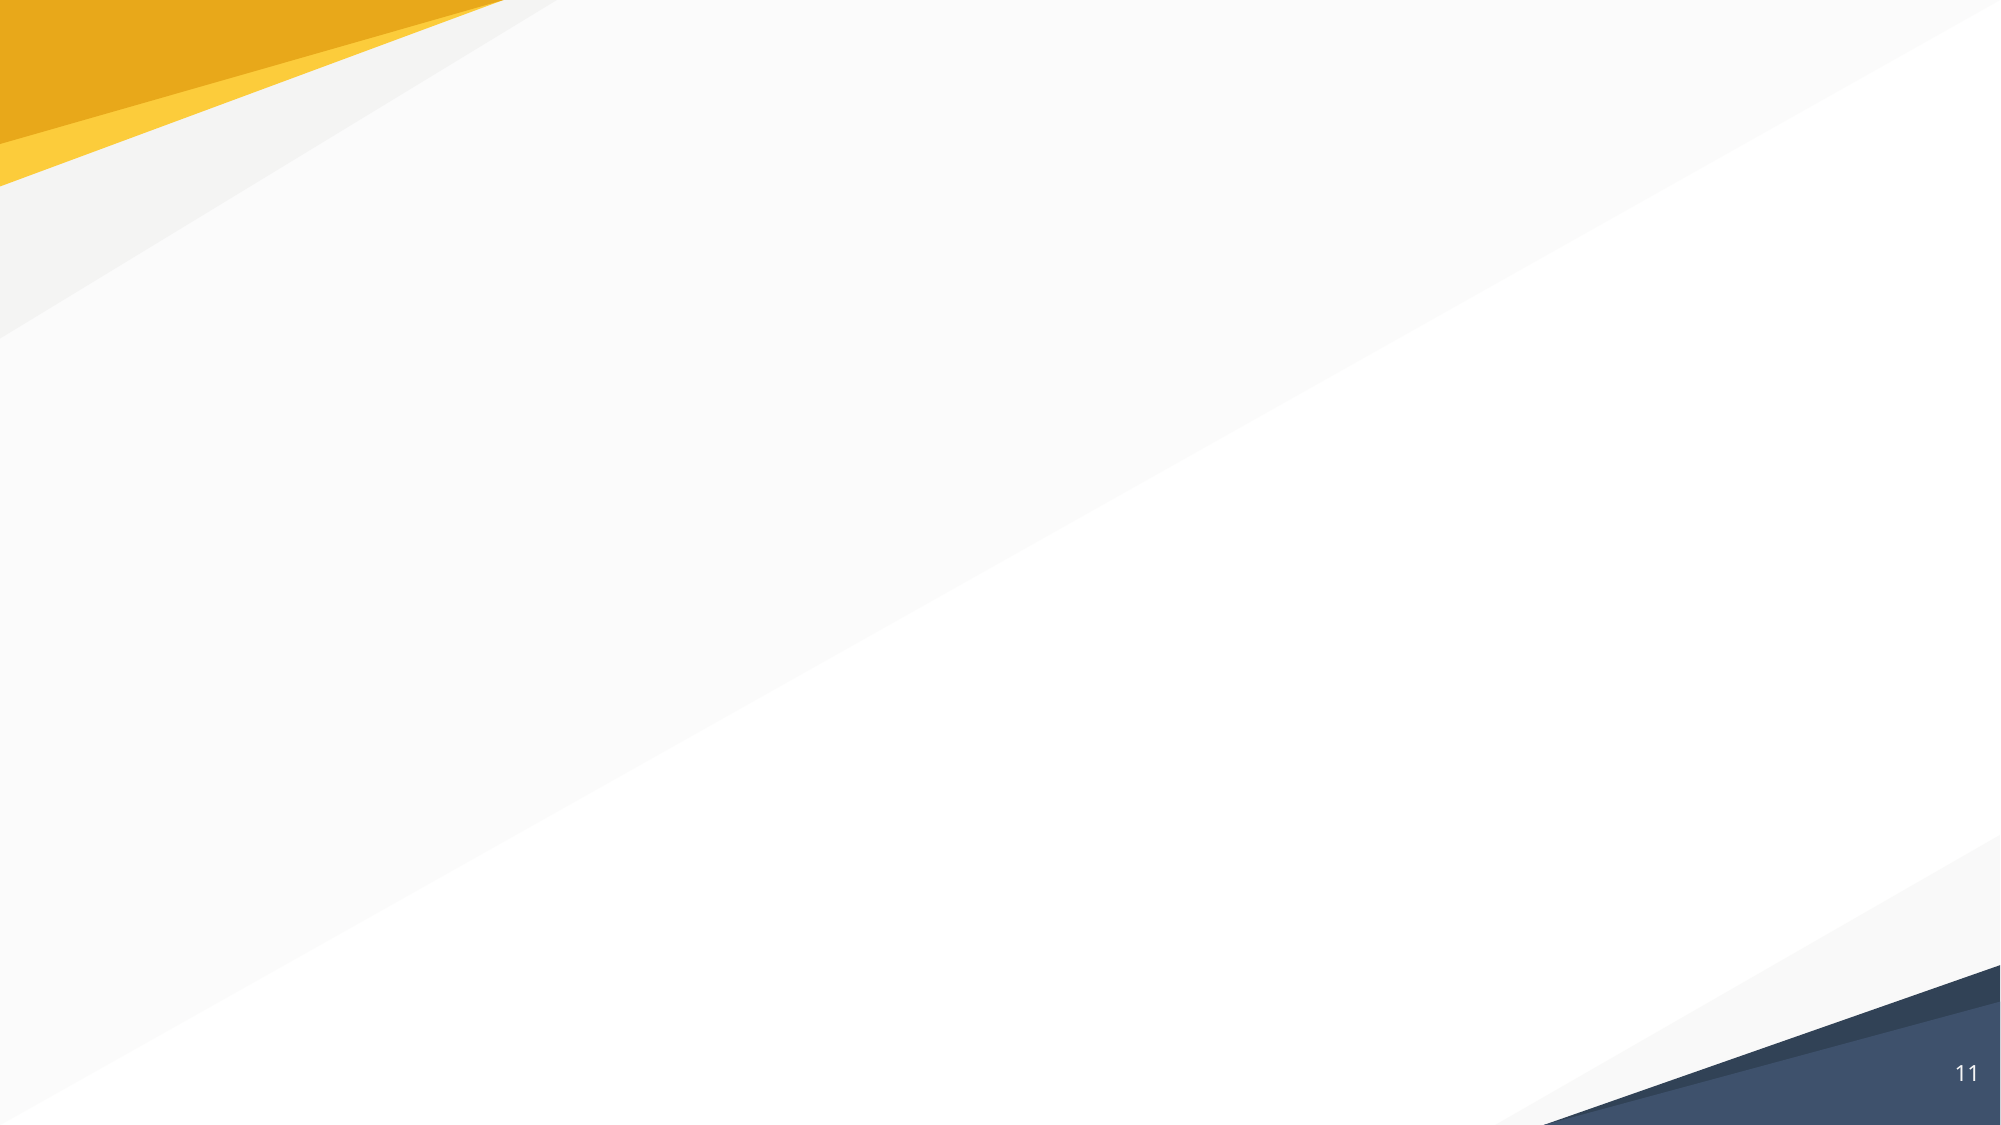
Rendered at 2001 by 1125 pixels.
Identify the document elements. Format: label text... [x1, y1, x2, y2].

slide_number 11 [1912, 1038, 2000, 1125]
